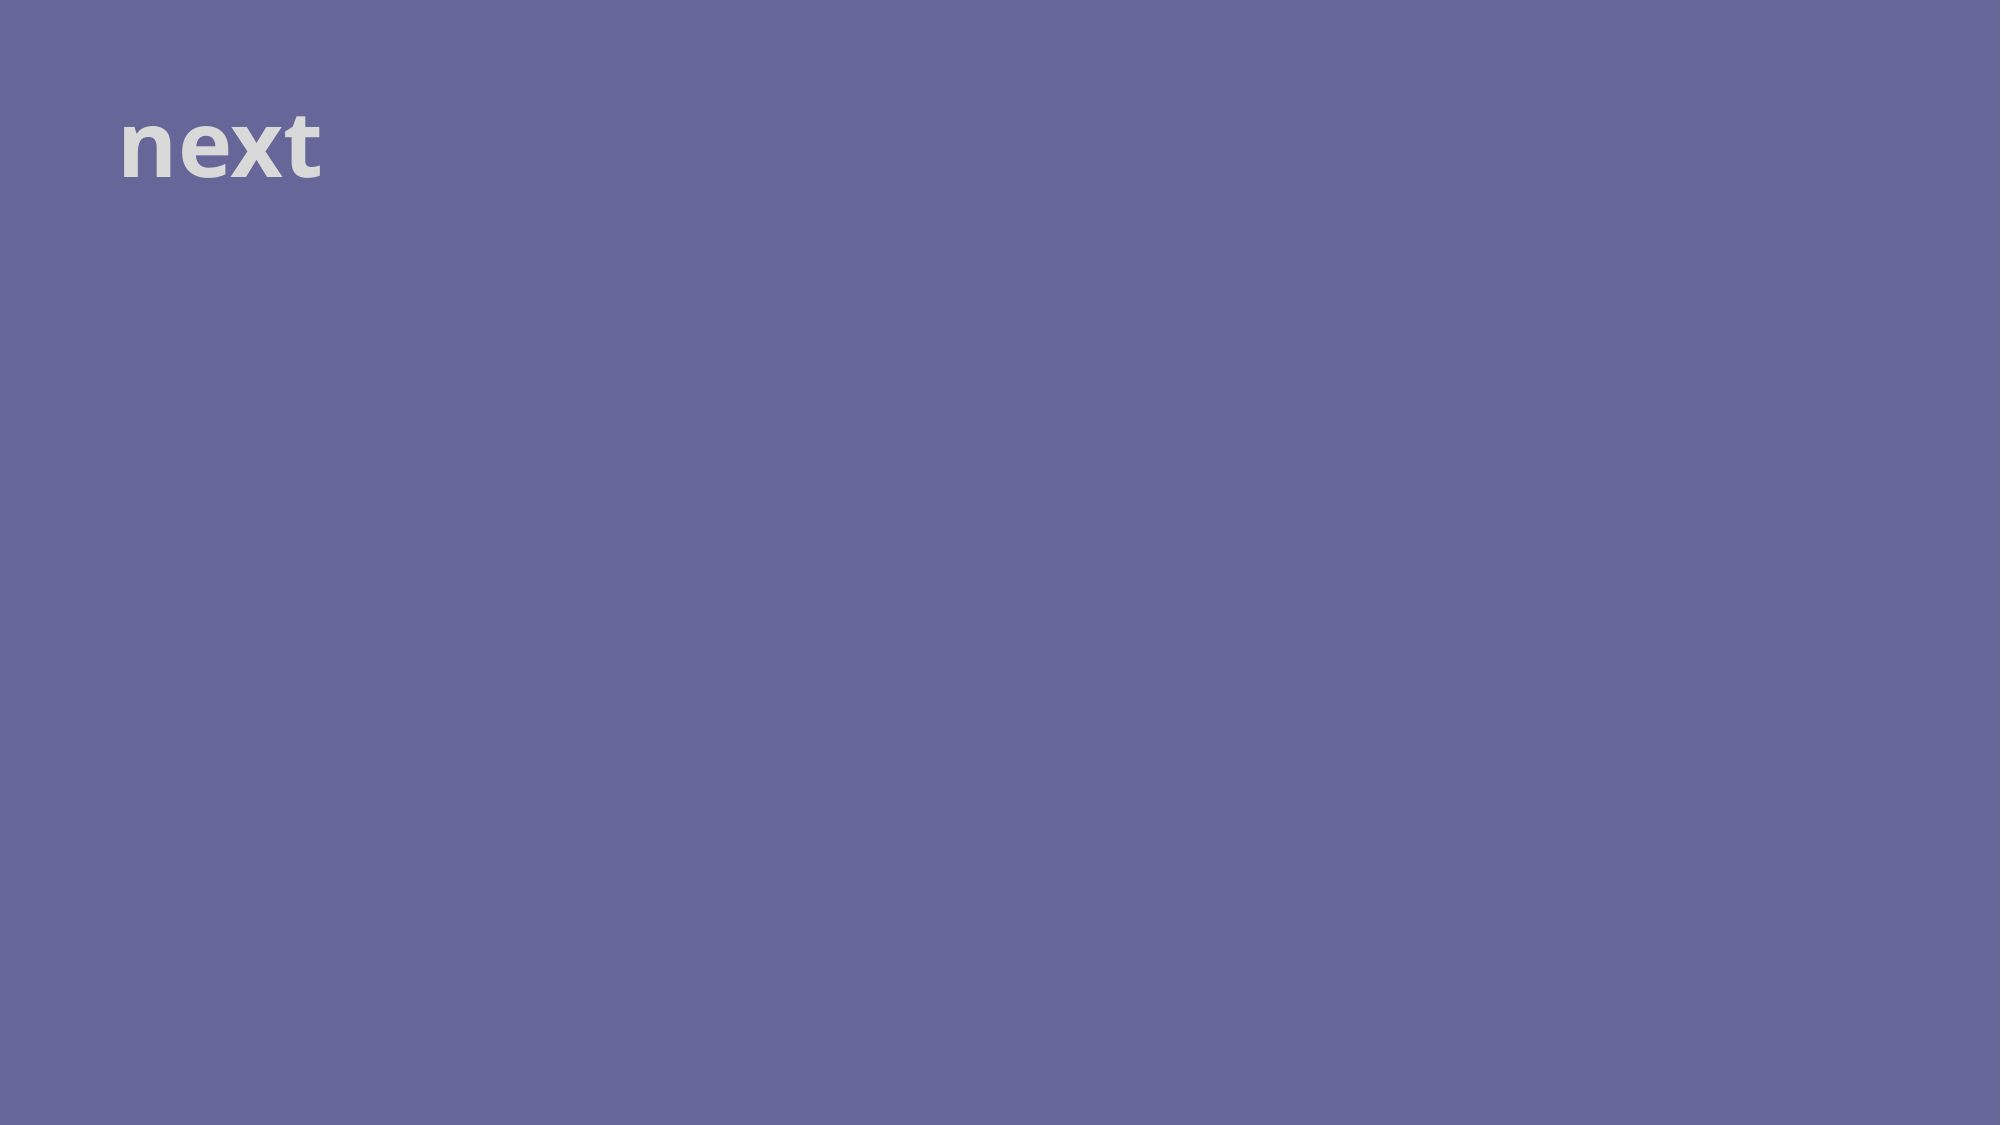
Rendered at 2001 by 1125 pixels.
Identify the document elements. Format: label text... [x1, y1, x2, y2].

text_box next [103, 90, 971, 213]
